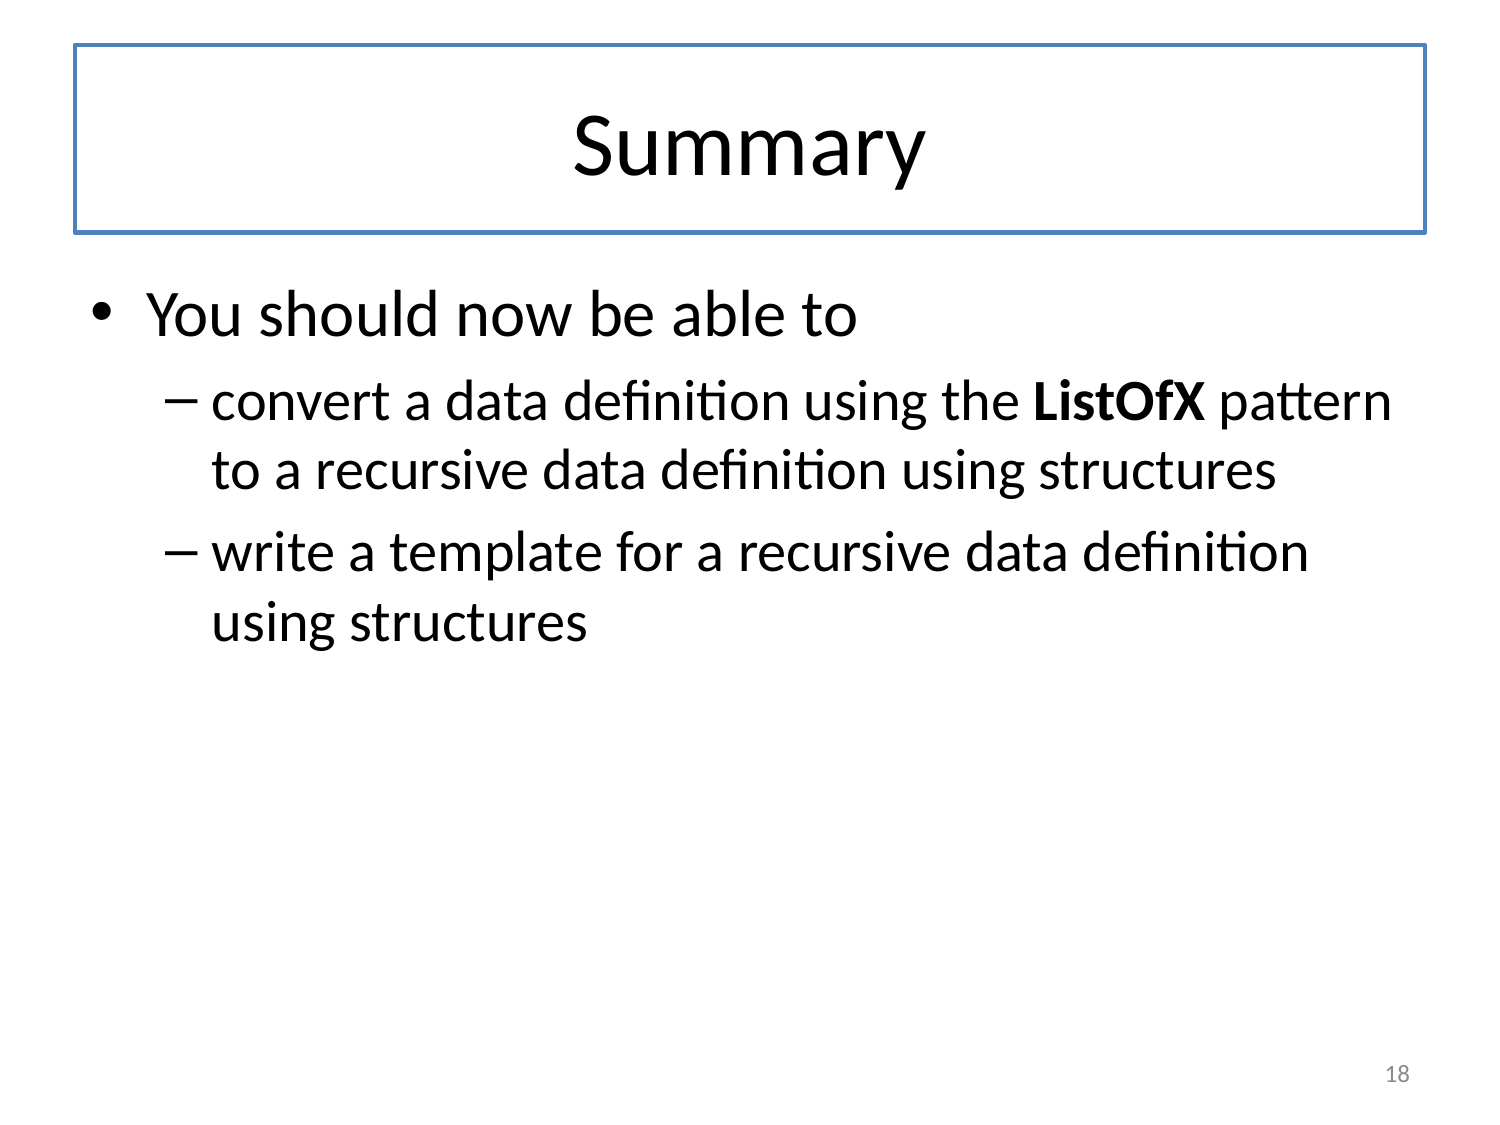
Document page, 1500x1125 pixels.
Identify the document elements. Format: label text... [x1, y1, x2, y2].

title Summary [73, 43, 1427, 235]
list You should now be able to convert a data definition using the ListOfX pattern to a recursive data definition using structures write a template for a recursive data definition using structures [75, 262, 1425, 1005]
slide_number 18 [1074, 1042, 1425, 1103]
